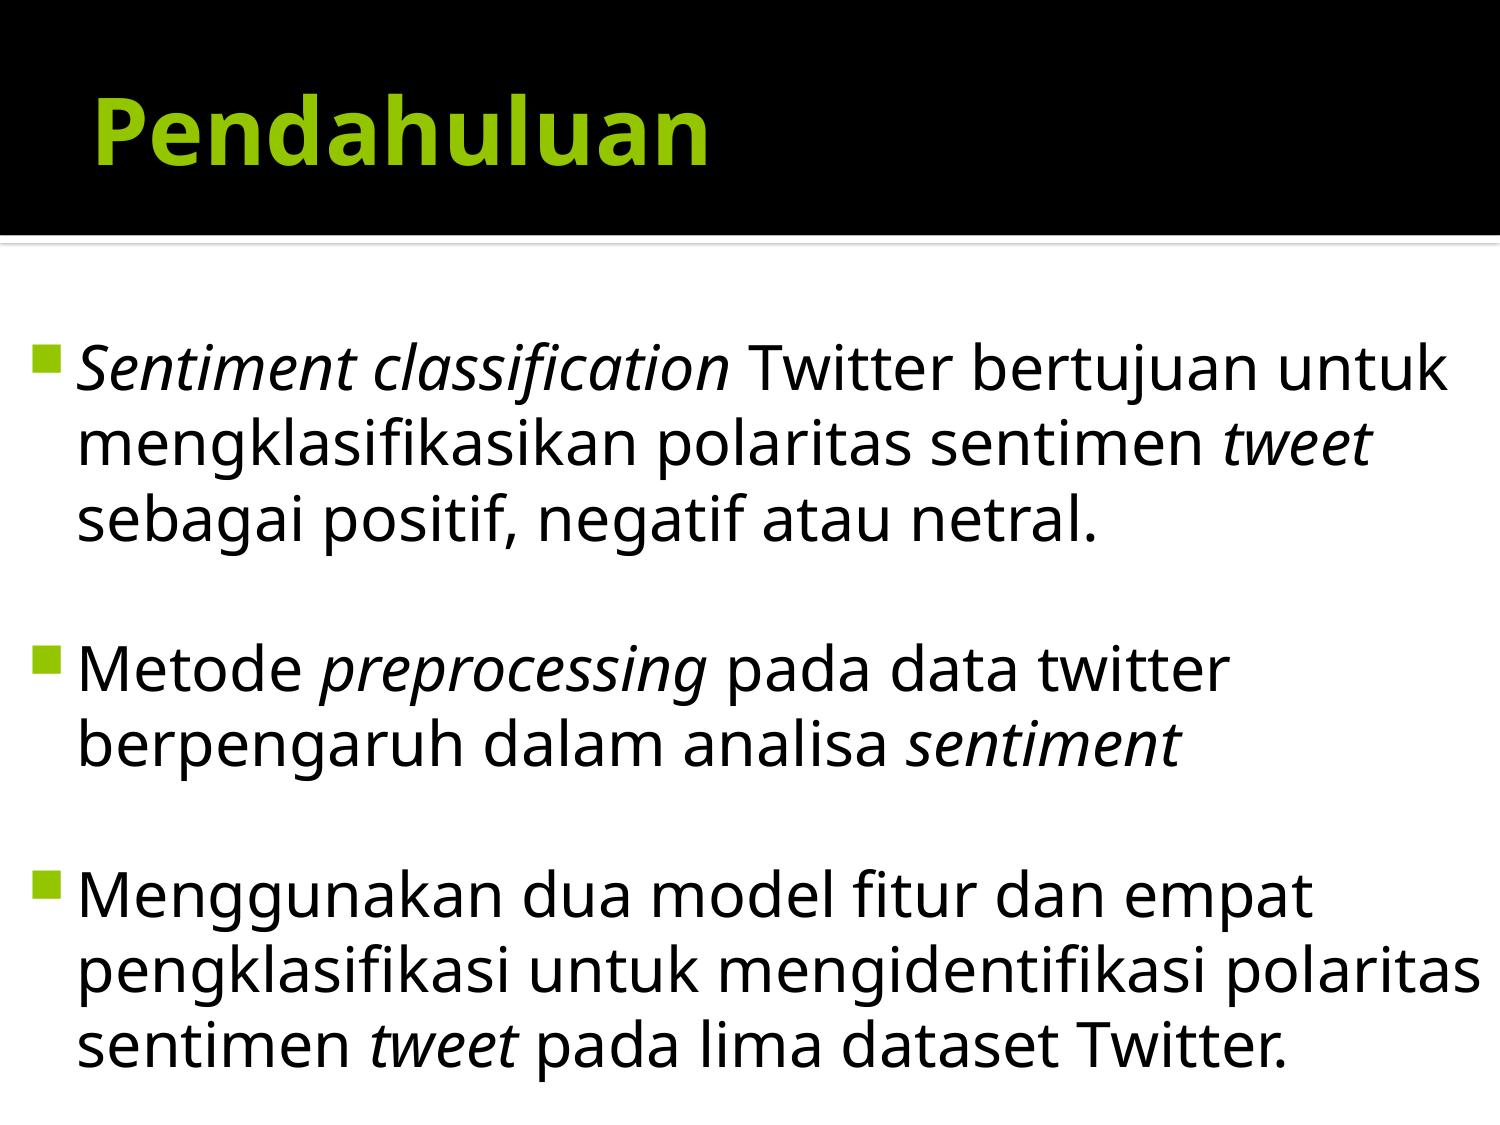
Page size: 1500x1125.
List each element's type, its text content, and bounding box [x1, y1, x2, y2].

title Pendahuluan [75, 25, 1425, 231]
list Sentiment classification Twitter bertujuan untuk mengklasifikasikan polaritas sentimen tweet sebagai positif, negatif atau netral. Metode preprocessing pada data twitter berpengaruh dalam analisa sentiment Menggunakan dua model fitur dan empat pengklasifikasi untuk mengidentifikasi polaritas sentimen tweet pada lima dataset Twitter. [0, 237, 1500, 1125]
